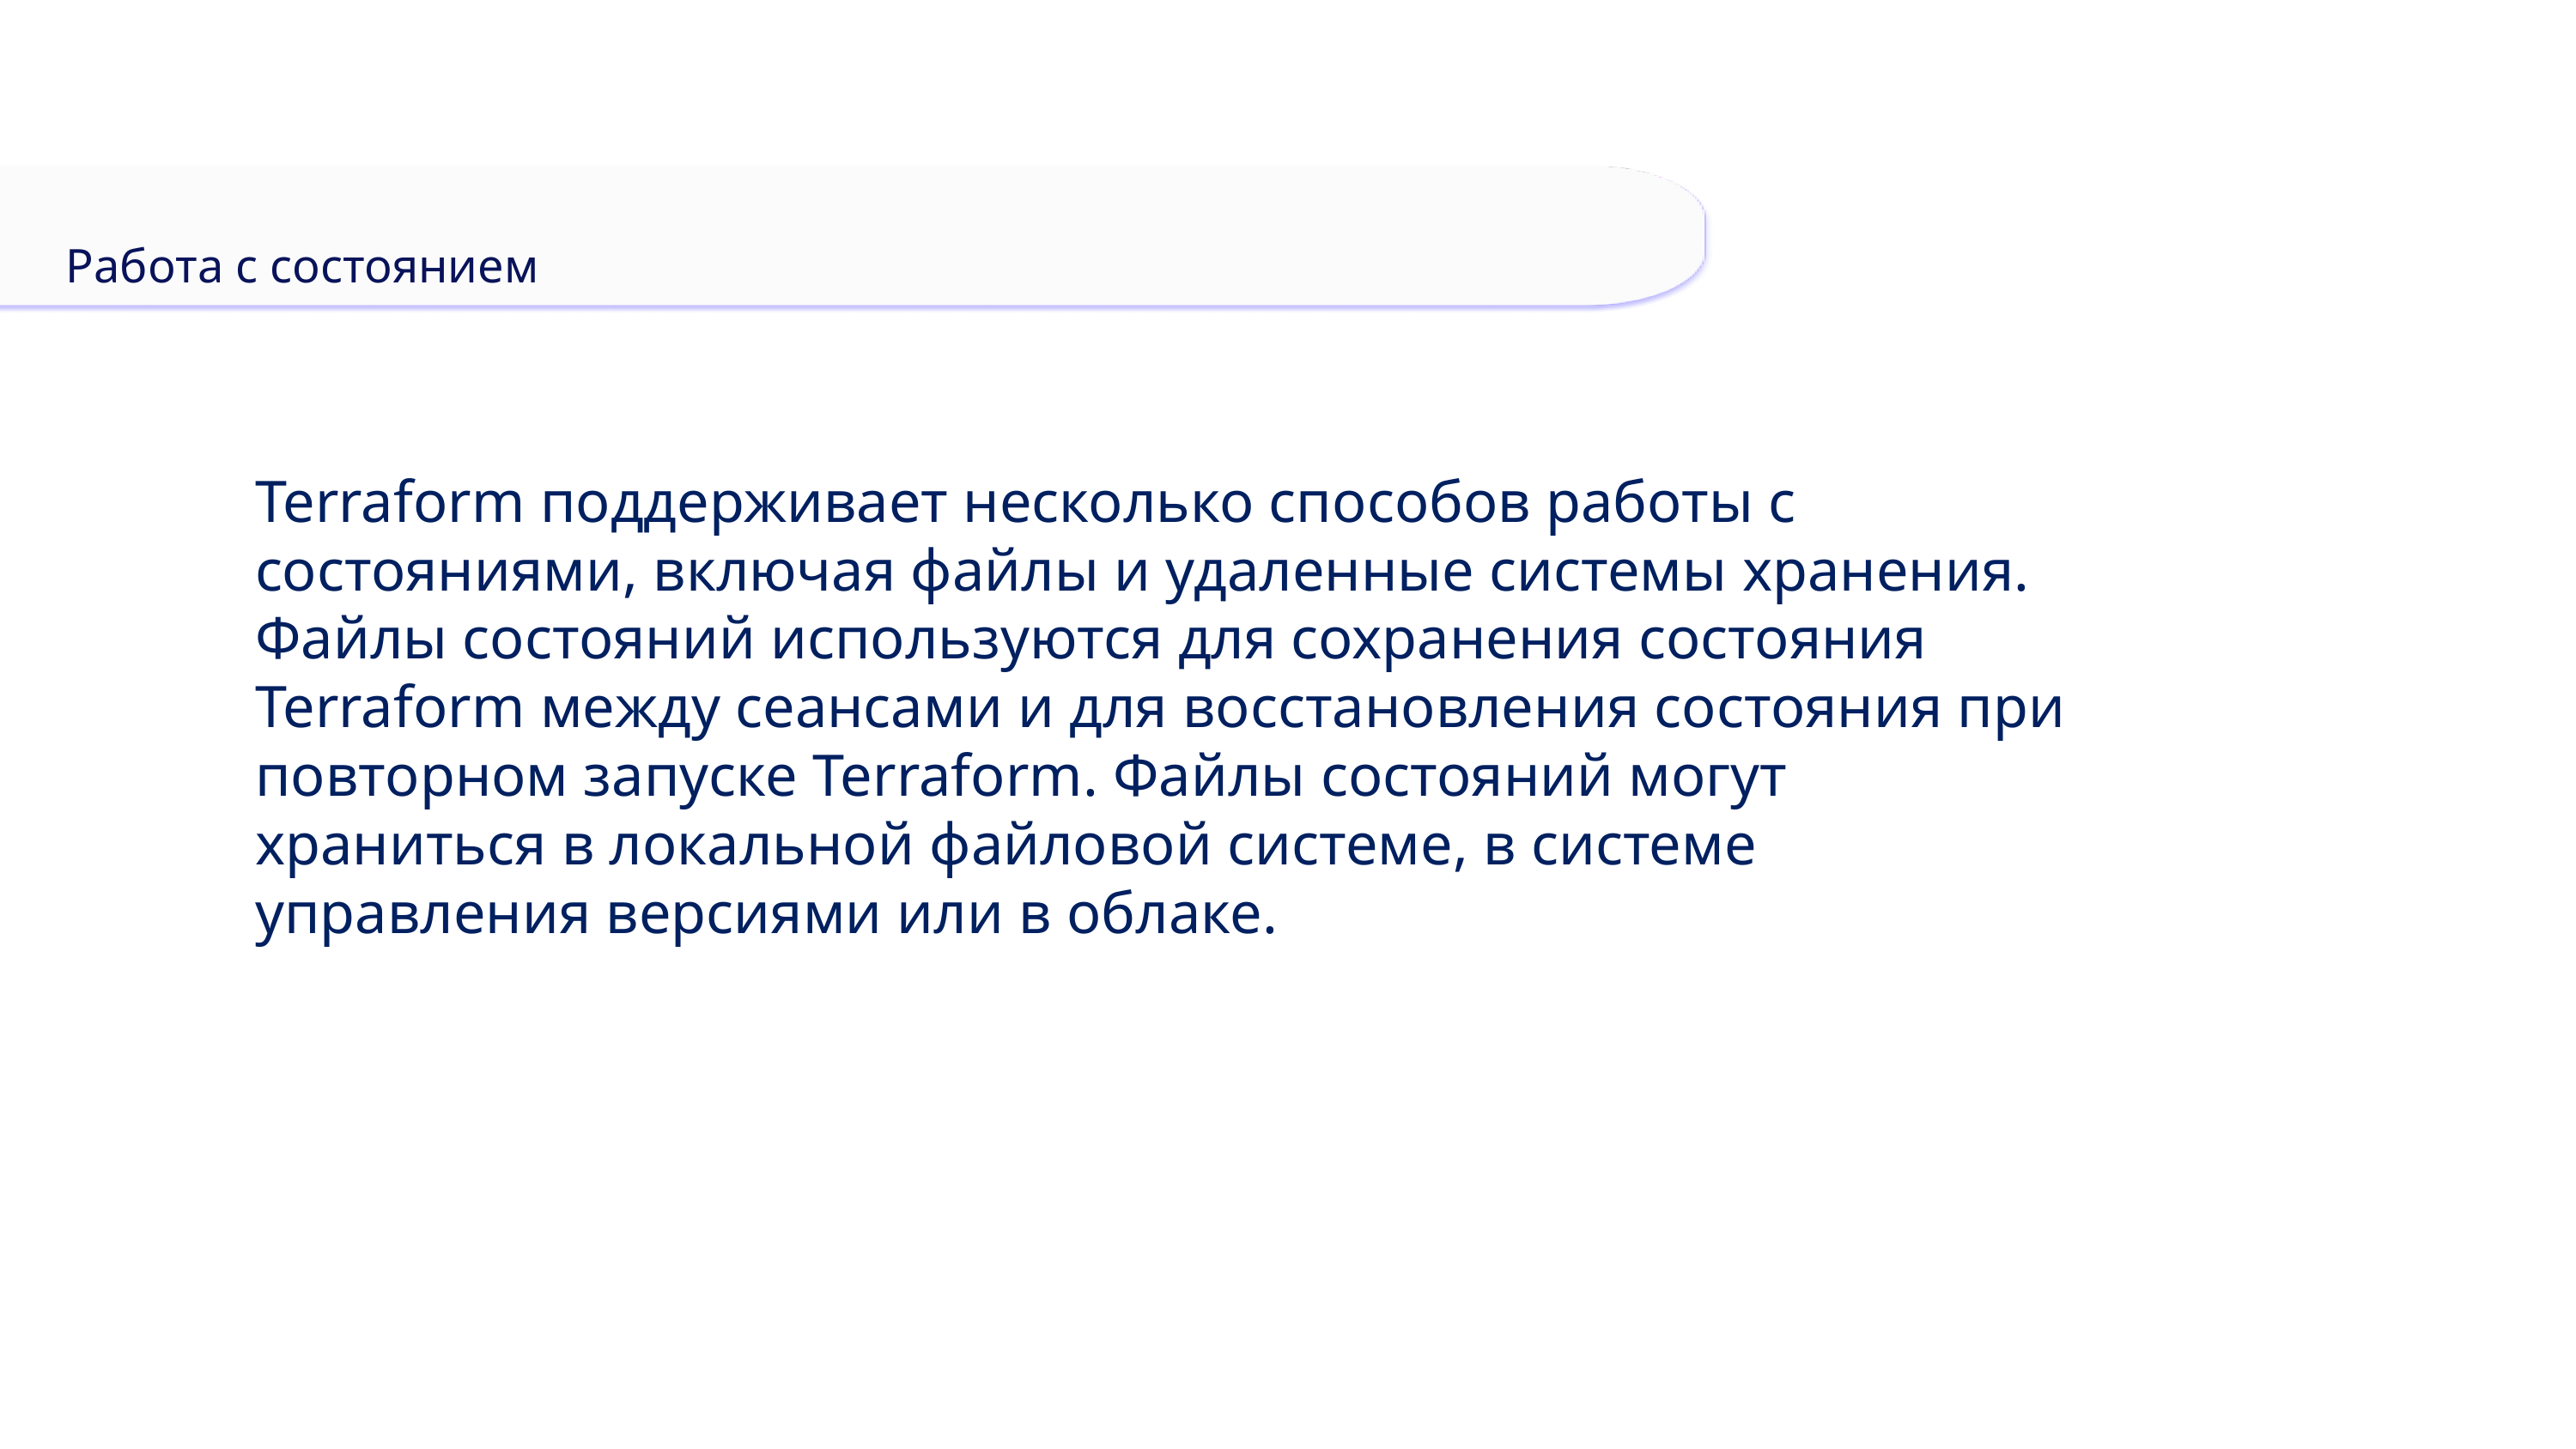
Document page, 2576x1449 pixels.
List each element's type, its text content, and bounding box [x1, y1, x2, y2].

text_box Terraform поддерживает несколько способов работы с состояниями, включая файлы и удаленные системы хранения. Файлы состояний используются для сохранения состояния Terraform между сеансами и для восстановления состояния при повторном запуске Terraform. Файлы состояний могут храниться в локальной файловой системе, в системе управления версиями или в облаке. [242, 458, 2085, 952]
picture [0, 166, 1716, 316]
